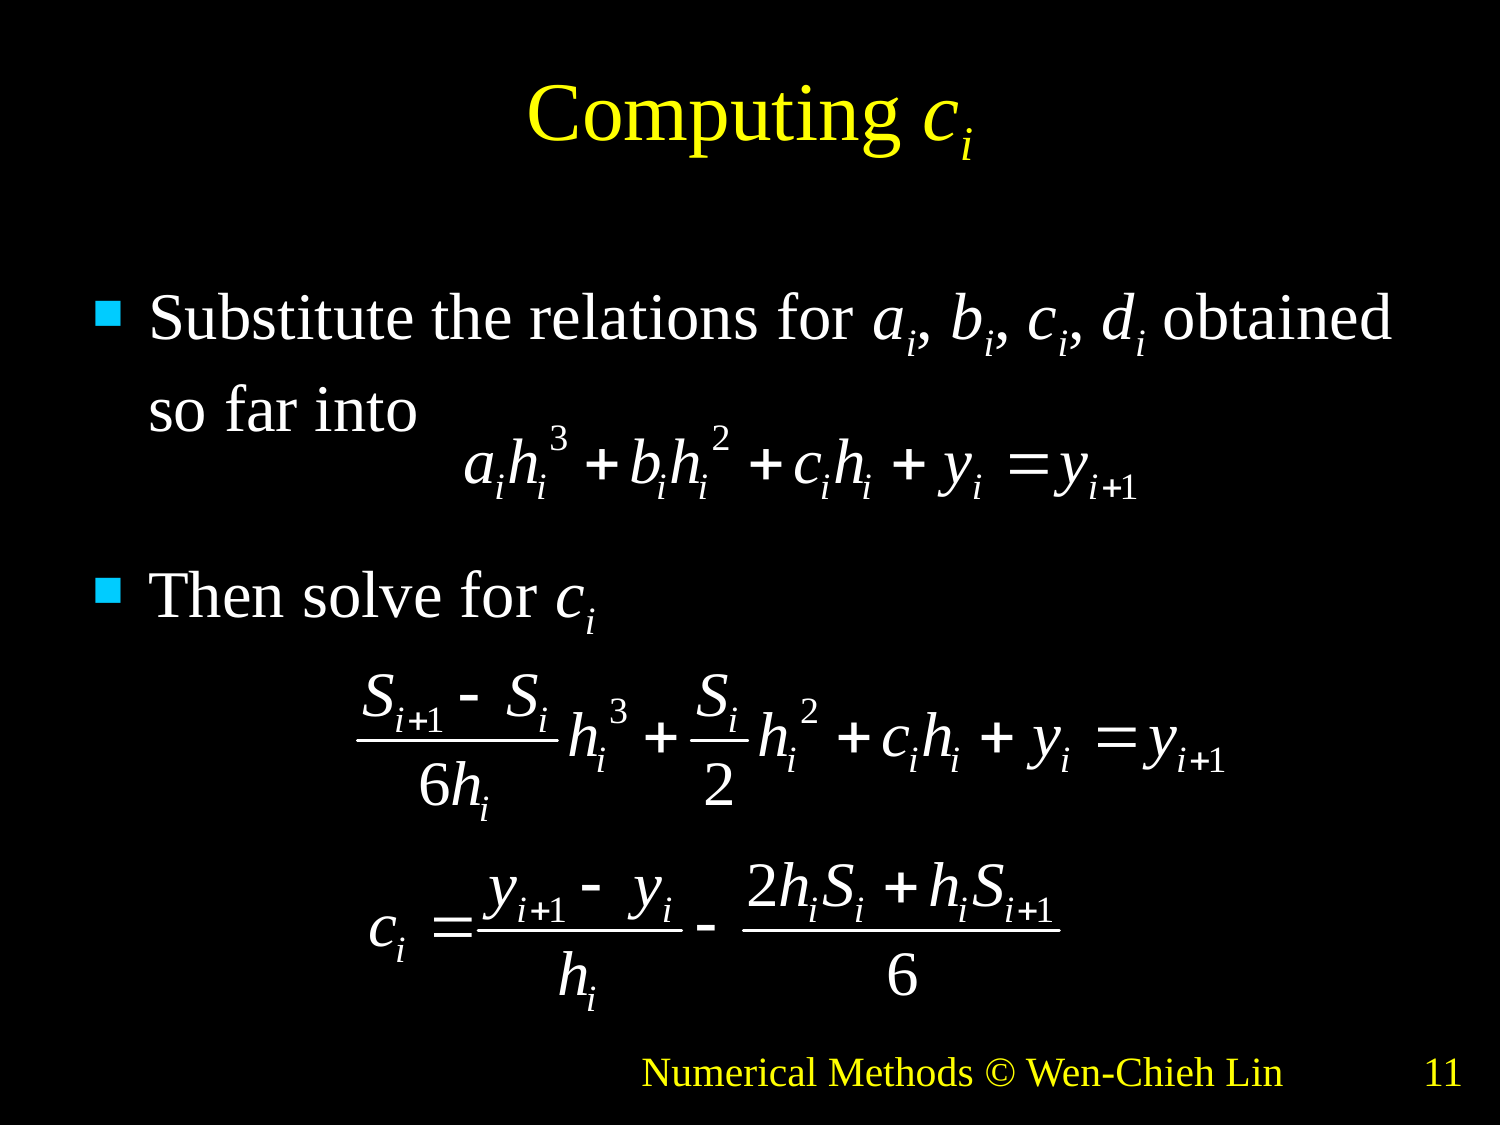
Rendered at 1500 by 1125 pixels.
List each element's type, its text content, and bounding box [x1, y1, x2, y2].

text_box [359, 845, 1072, 1024]
slide_number 11 [1128, 1024, 1479, 1103]
list Substitute the relations for ai, bi, ci, di obtained so far into Then solve for ci [76, 265, 1427, 1035]
title Computing ci [75, 19, 1425, 208]
footer Numerical Methods © Wen-Chieh Lin [490, 1035, 1128, 1103]
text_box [454, 408, 1146, 514]
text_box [346, 655, 1231, 834]
